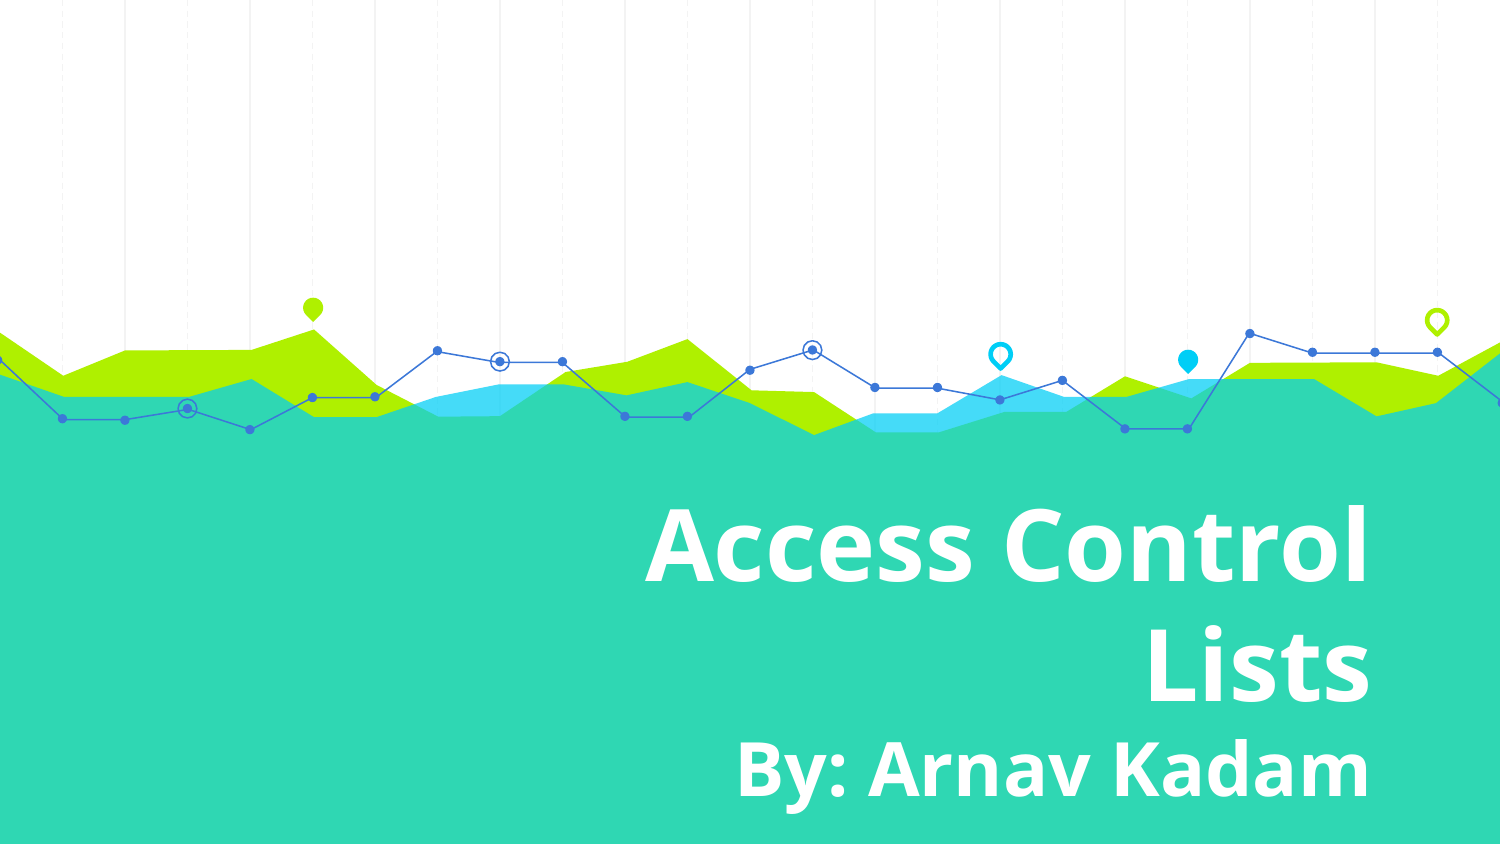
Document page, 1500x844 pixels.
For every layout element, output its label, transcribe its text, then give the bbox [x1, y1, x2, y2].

title Access Control Lists By: Arnav Kadam [467, 551, 1388, 742]
